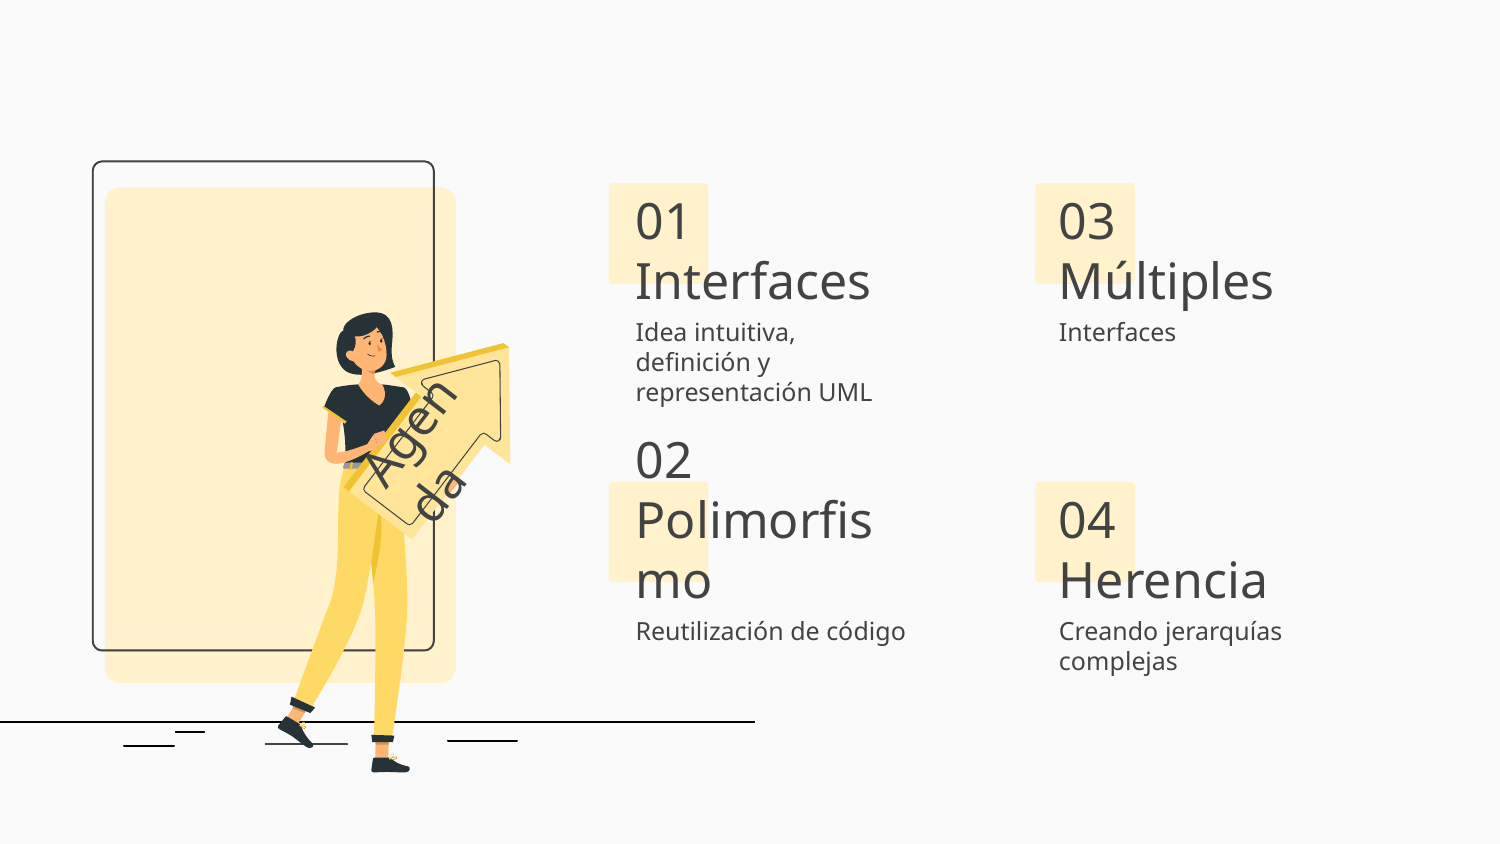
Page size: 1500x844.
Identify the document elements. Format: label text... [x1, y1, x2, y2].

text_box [0, 721, 272, 747]
text_box [1035, 183, 1135, 284]
subtitle Interfaces [1044, 301, 1356, 384]
title 02 Polimorfismo [620, 571, 933, 600]
subtitle Creando jerarquías complejas [1044, 600, 1356, 683]
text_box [277, 312, 511, 773]
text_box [516, 721, 755, 747]
text_box [608, 183, 709, 284]
subtitle Idea intuitiva, definición y representación UML [620, 301, 933, 384]
title 01 Interfaces [620, 271, 896, 301]
title 04 Herencia [1044, 571, 1371, 624]
text_box [608, 481, 709, 583]
subtitle Reutilización de código [620, 600, 933, 683]
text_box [92, 160, 457, 684]
title 03 Múltiples [1044, 271, 1398, 325]
text_box [1035, 481, 1135, 583]
